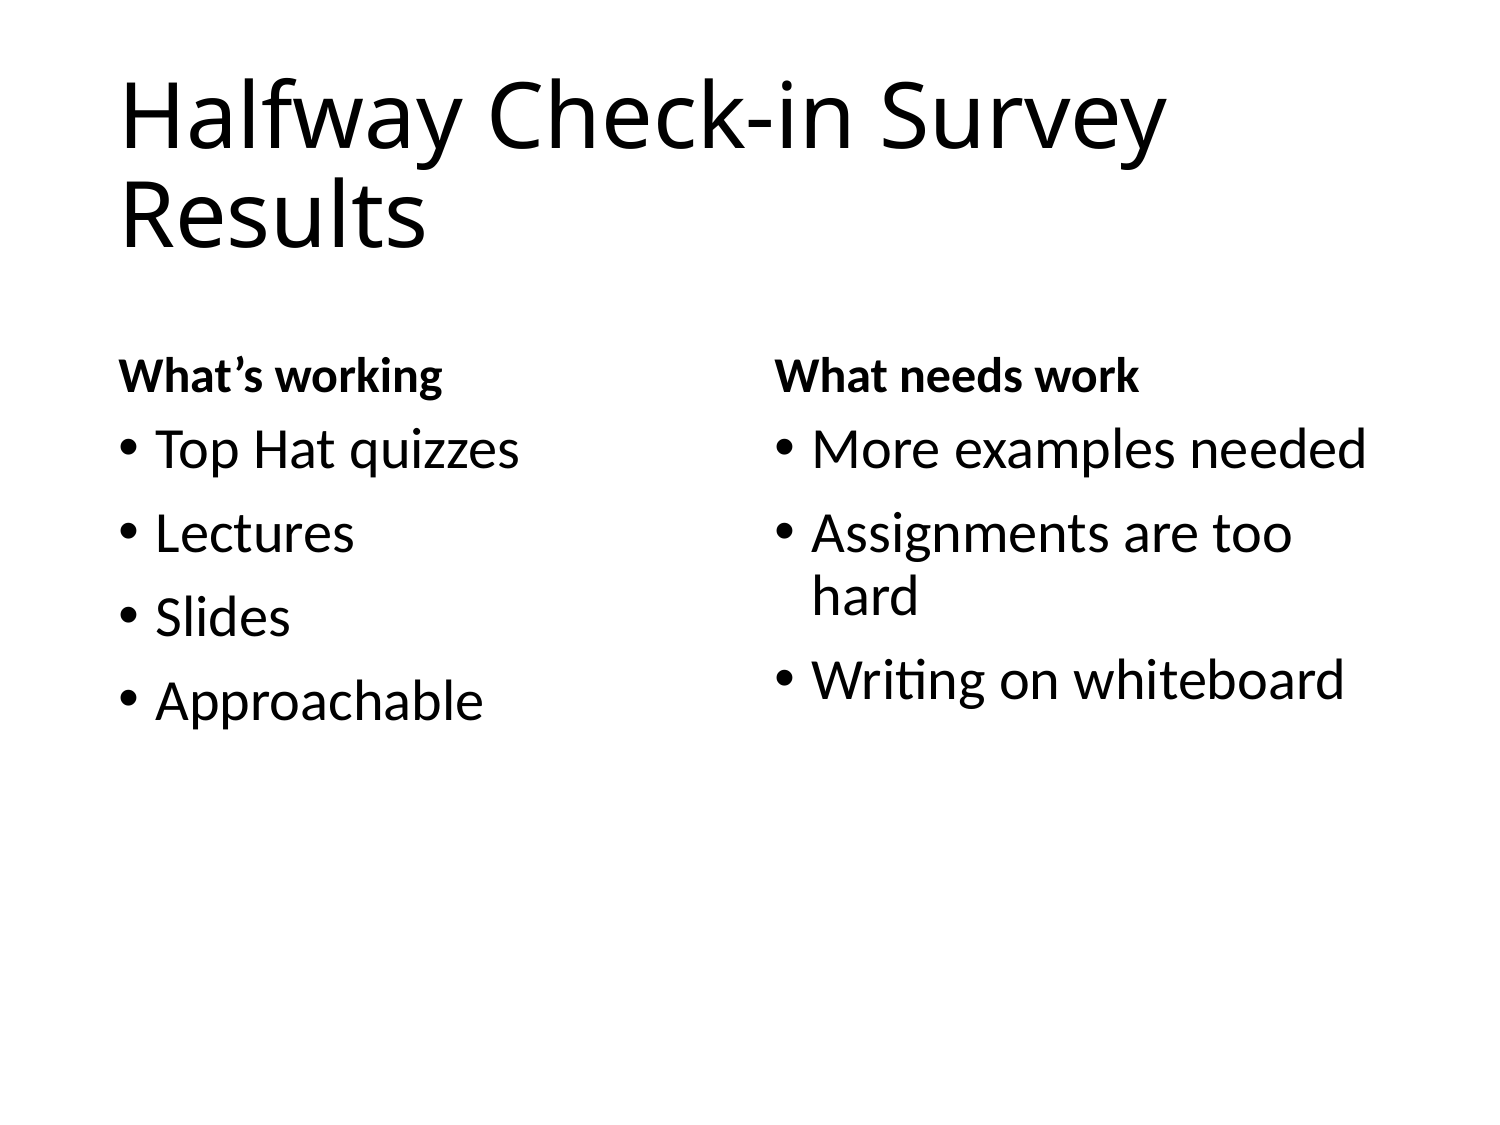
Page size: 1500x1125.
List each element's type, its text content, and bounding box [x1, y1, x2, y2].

list More examples needed Assignments are too hard Writing on whiteboard [759, 410, 1398, 1016]
list What’s working [103, 275, 738, 410]
list Top Hat quizzes Lectures Slides Approachable [103, 410, 738, 1016]
title Halfway Check-in Survey Results [103, 59, 1398, 278]
list What needs work [759, 275, 1398, 410]
